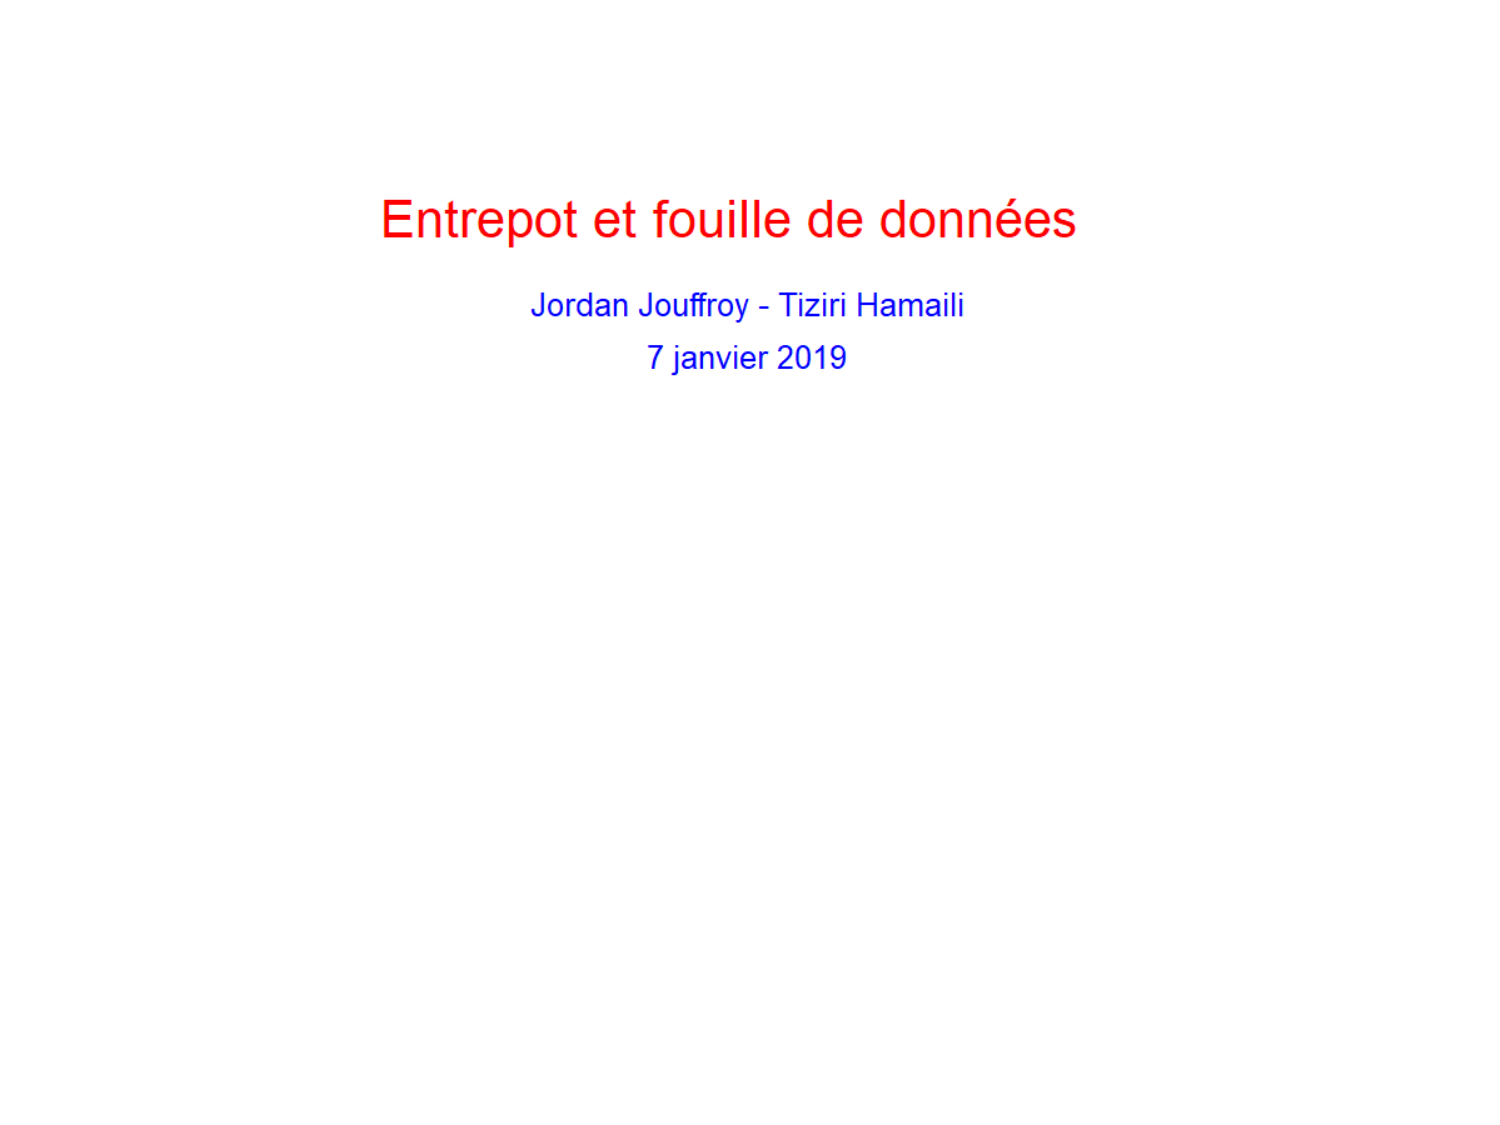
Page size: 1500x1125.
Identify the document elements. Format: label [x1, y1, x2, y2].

picture [95, 86, 1405, 1039]
